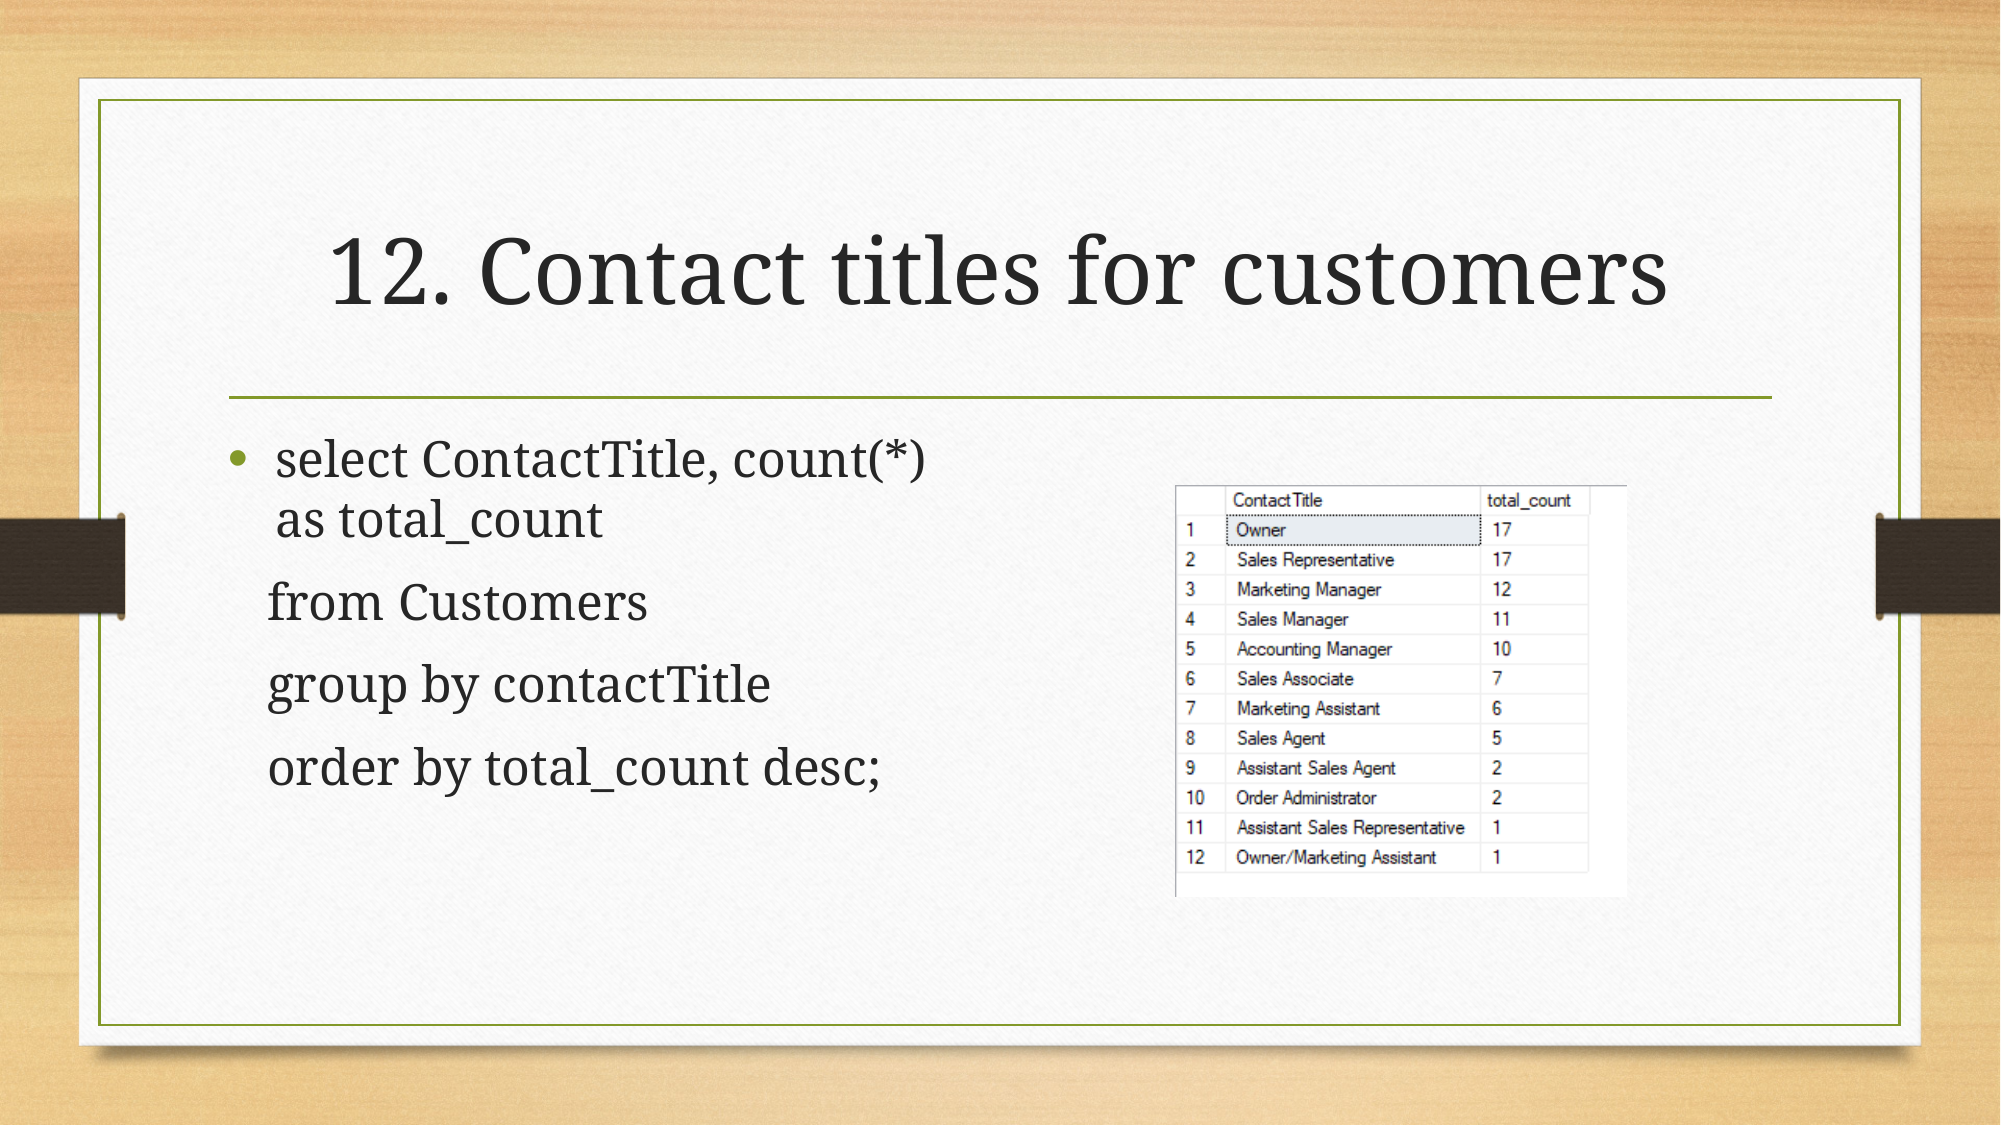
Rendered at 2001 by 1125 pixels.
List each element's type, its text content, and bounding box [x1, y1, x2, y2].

title 12. Contact titles for customers [212, 161, 1788, 375]
picture [0, 0, 2001, 1125]
list select ContactTitle, count(*) as total_count from Customers group by contactTitle order by total_count desc; [213, 420, 987, 963]
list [1174, 485, 1628, 898]
